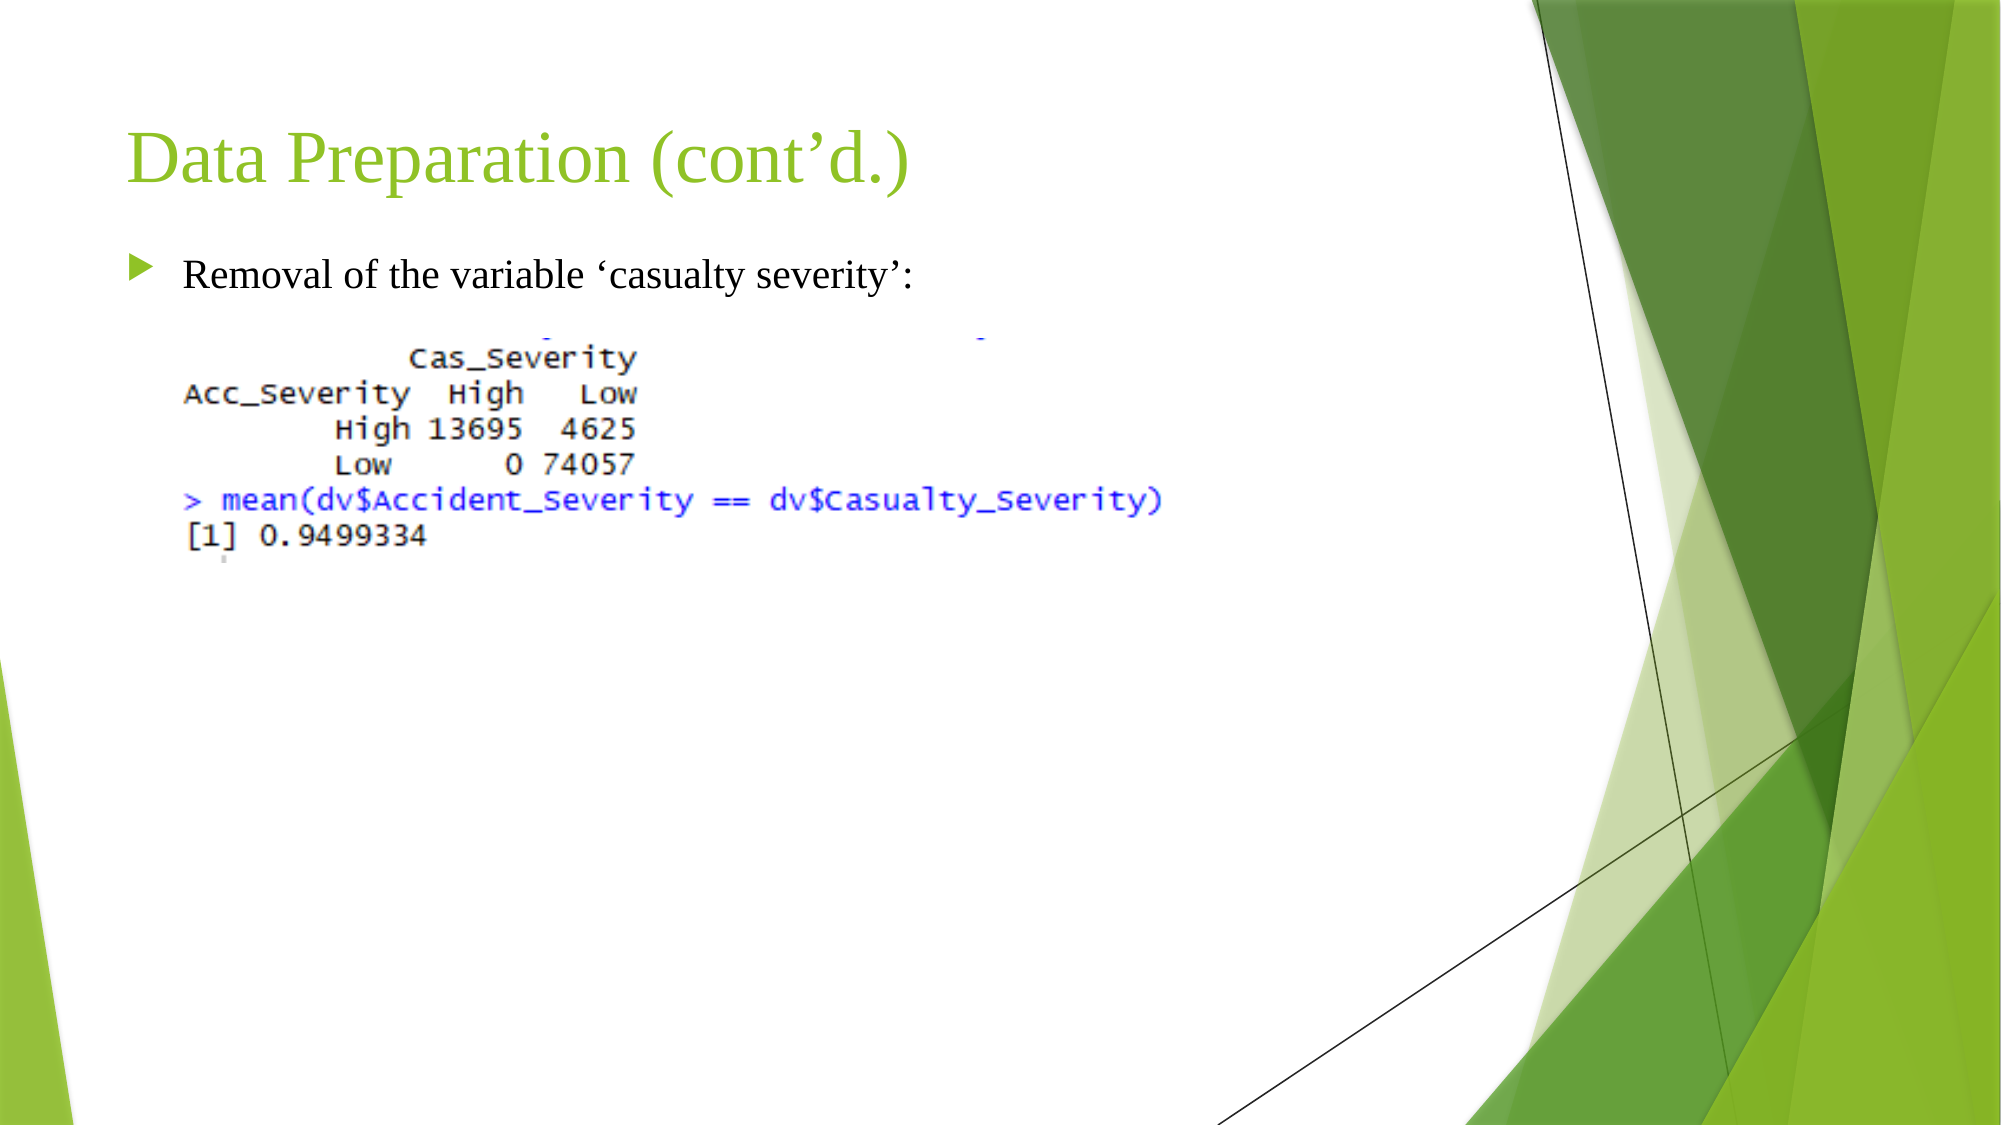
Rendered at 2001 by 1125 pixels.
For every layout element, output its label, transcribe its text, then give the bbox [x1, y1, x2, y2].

list Removal of the variable ‘casualty severity’: [111, 239, 1522, 893]
picture [175, 338, 1173, 563]
title Data Preparation (cont’d.) [111, 99, 1522, 206]
